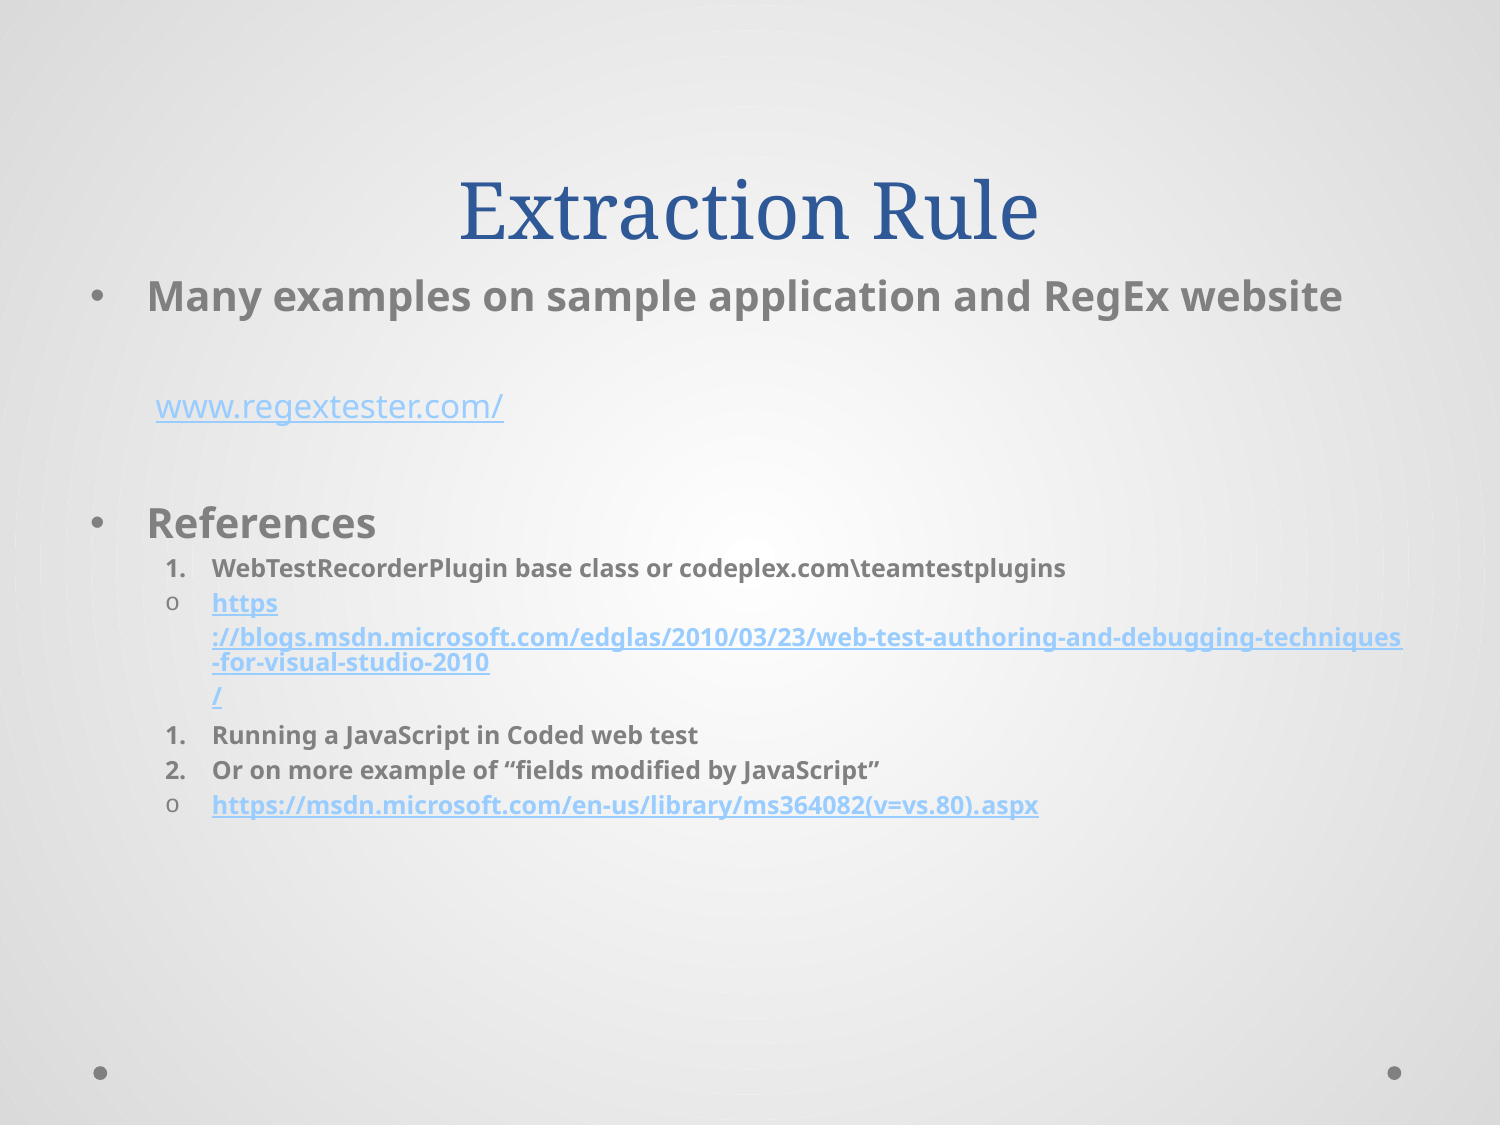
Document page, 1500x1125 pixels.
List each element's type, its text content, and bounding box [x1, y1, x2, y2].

list Many examples on sample application and RegEx website www.regextester.com/ References WebTestRecorderPlugin base class or codeplex.com\teamtestplugins https://blogs.msdn.microsoft.com/edglas/2010/03/23/web-test-authoring-and-debugging-techniques-for-visual-studio-2010/ Running a JavaScript in Coded web test Or on more example of “fields modified by JavaScript” https://msdn.microsoft.com/en-us/library/ms364082(v=vs.80).aspx [75, 262, 1425, 1005]
title Extraction Rule [75, 0, 1425, 262]
